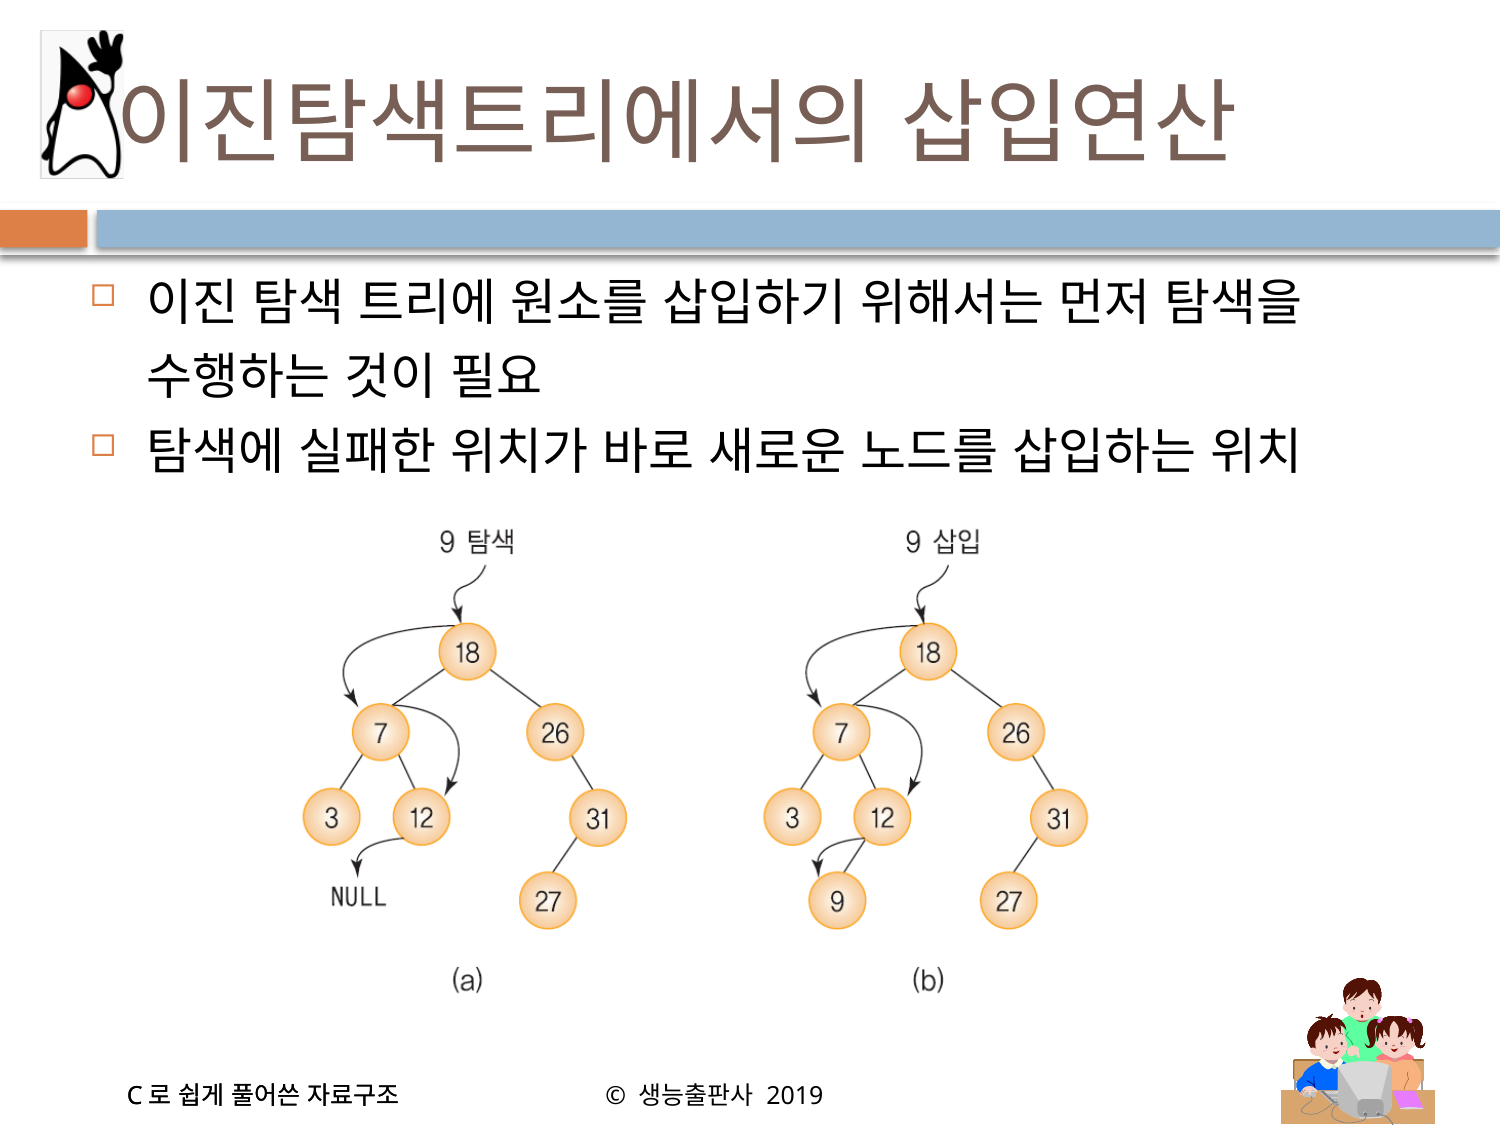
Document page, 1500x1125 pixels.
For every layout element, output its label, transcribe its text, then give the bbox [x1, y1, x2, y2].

title 이진탐색트리에서의 삽입연산 [100, 37, 1438, 200]
list 이진 탐색 트리에 원소를 삽입하기 위해서는 먼저 탐색을 수행하는 것이 필요 탐색에 실패한 위치가 바로 새로운 노드를 삽입하는 위치 [75, 262, 1378, 519]
picture [277, 510, 1108, 1008]
picture [39, 30, 124, 179]
